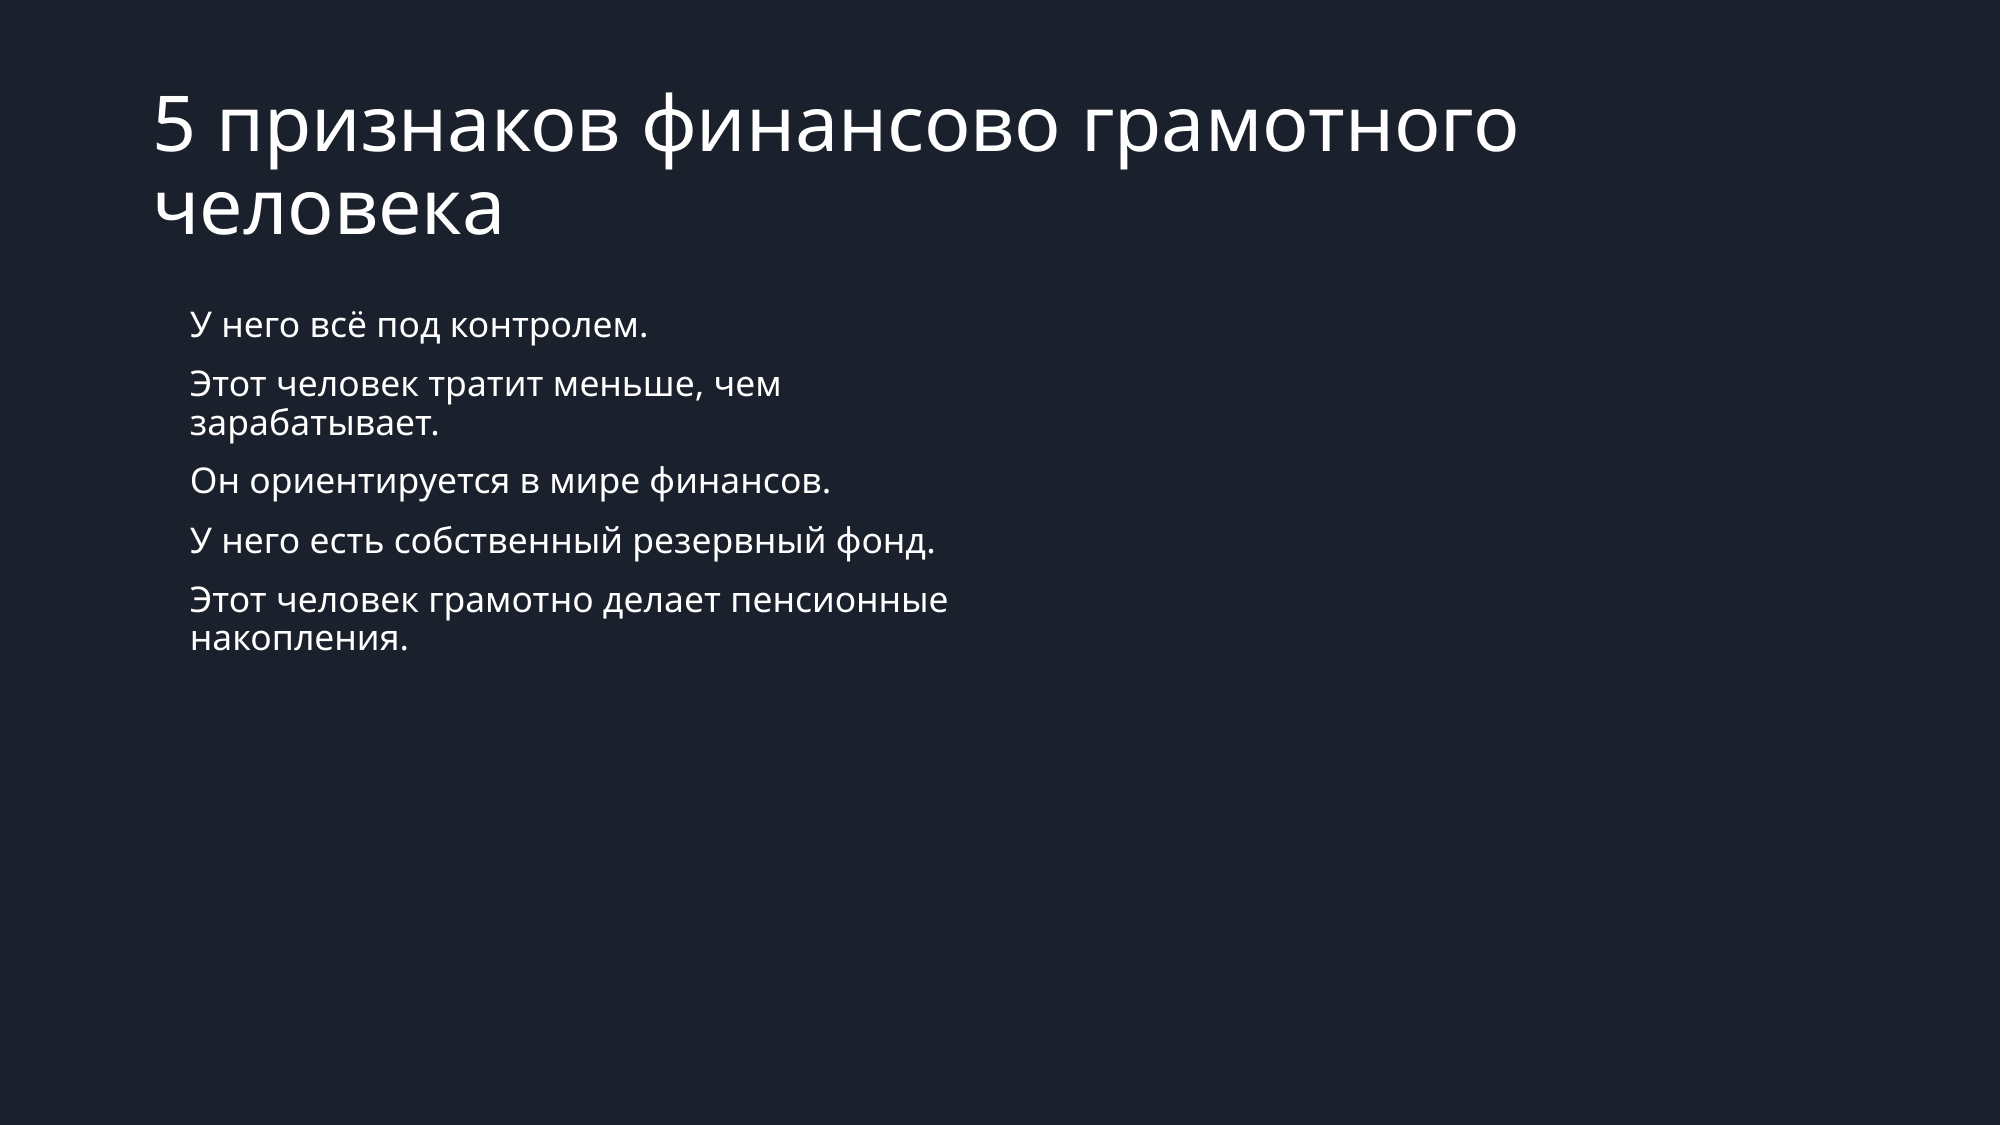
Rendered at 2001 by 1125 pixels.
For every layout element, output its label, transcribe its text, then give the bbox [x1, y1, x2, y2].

list У него всё под контролем. Этот человек тратит меньше, чем зарабатывает. Он ориентируется в мире финансов. У него есть собственный резервный фонд. Этот человек грамотно делает пенсионные накопления. [137, 299, 988, 1014]
title 5 признаков финансово грамотного человека [137, 59, 1863, 278]
